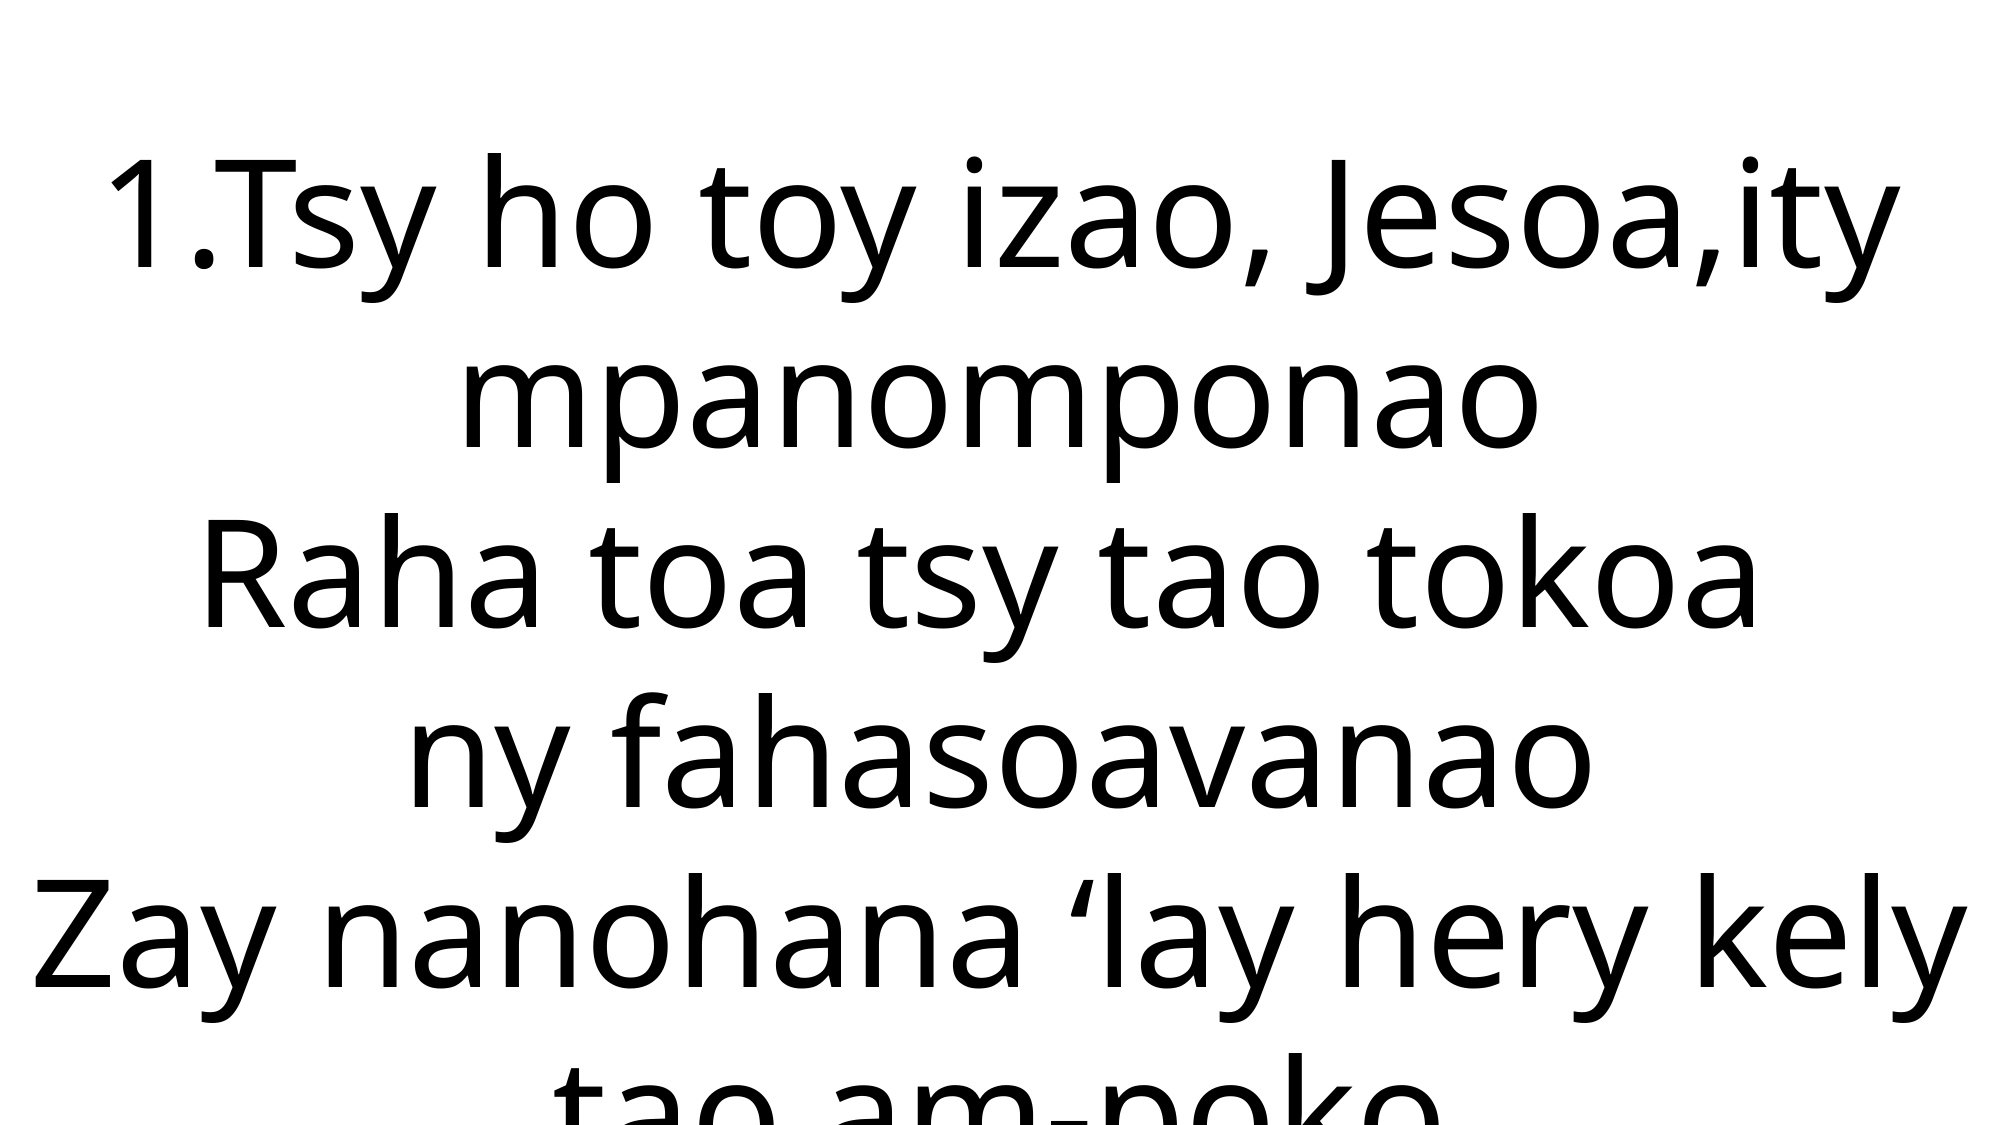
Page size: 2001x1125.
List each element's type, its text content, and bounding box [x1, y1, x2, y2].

text_box 1.Tsy ho toy izao, Jesoa,ity mpanomponao Raha toa tsy tao tokoa ny fahasoavanao Zay nanohana ‘lay hery kely tao am-poko Nahazoako mba nanao asam-panompoako. [0, 109, 2000, 1125]
